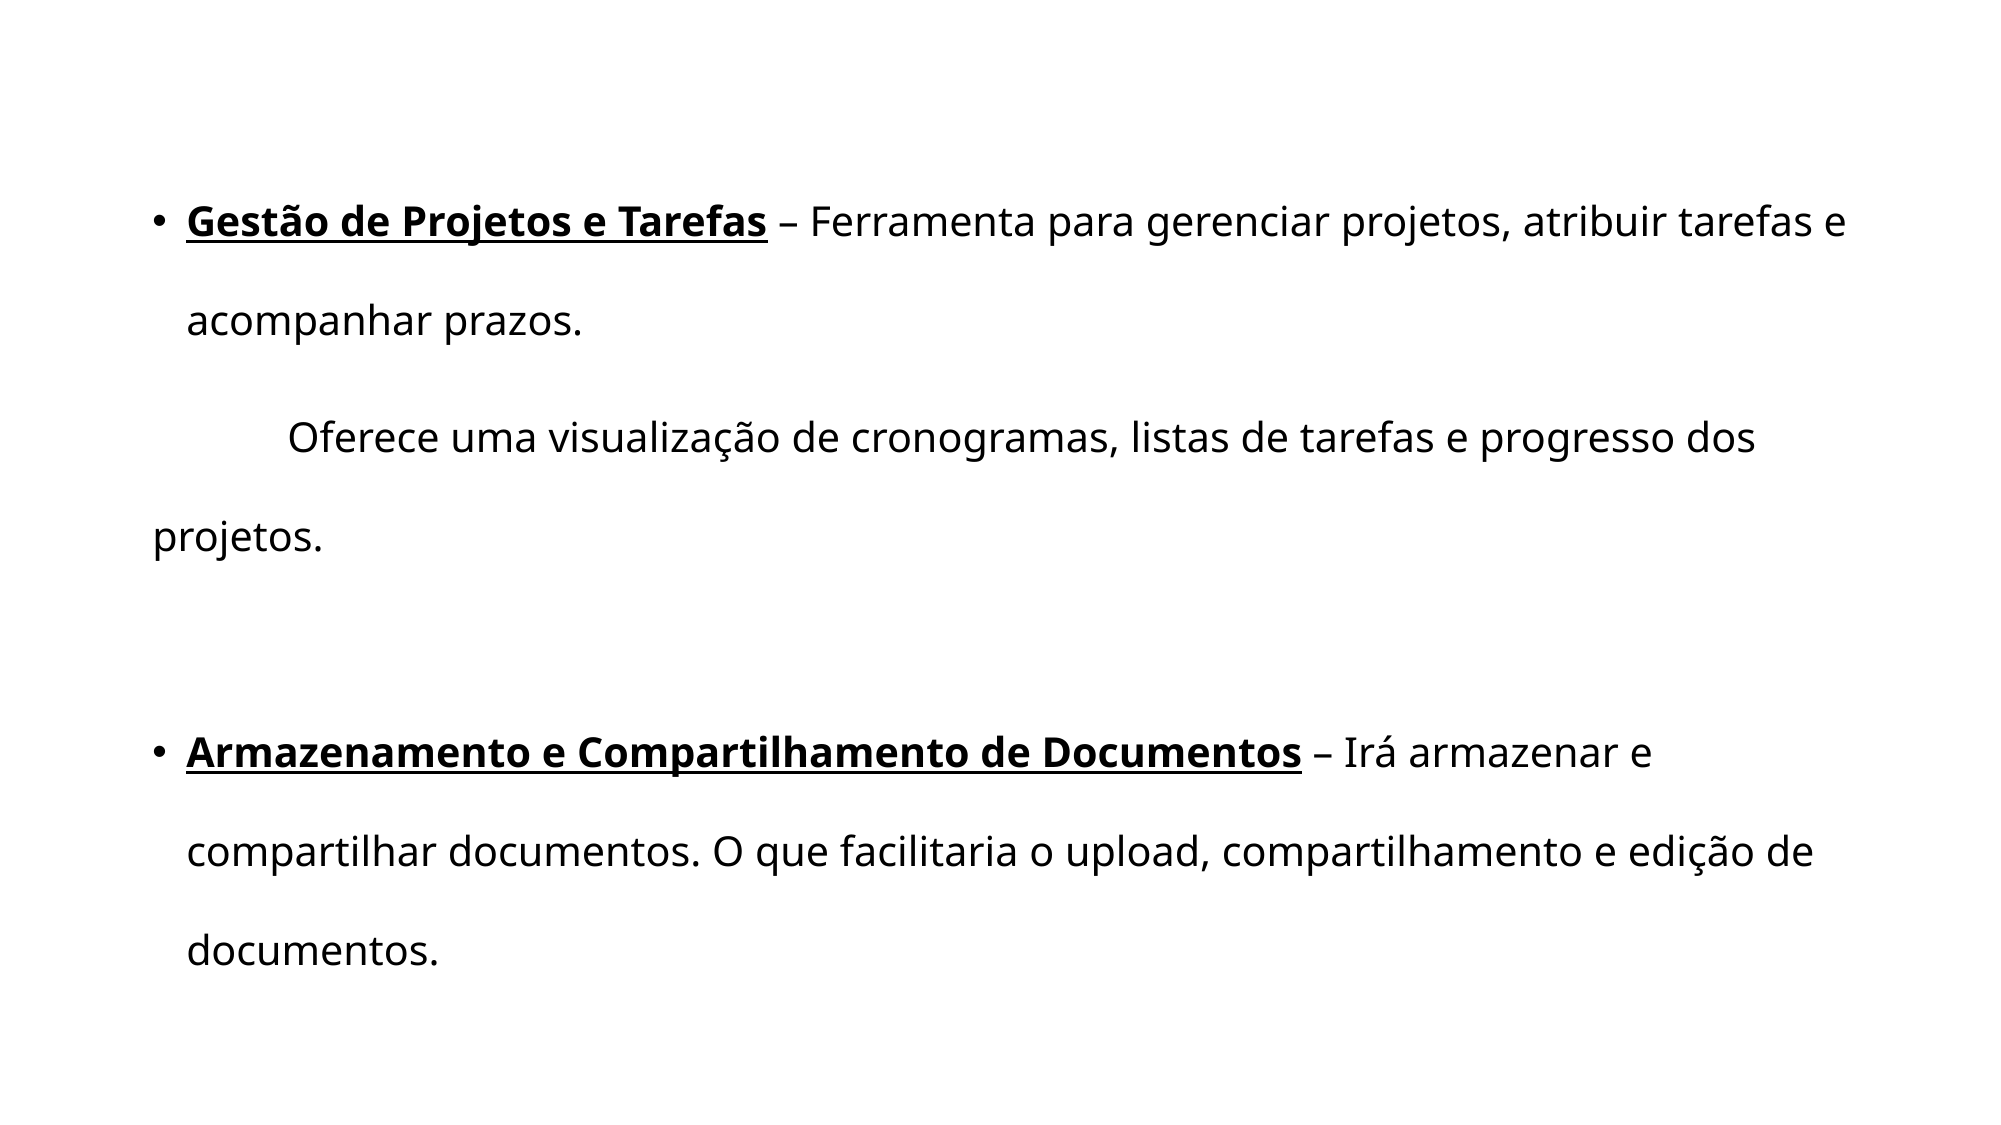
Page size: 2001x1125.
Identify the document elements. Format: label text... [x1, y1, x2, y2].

list Gestão de Projetos e Tarefas – Ferramenta para gerenciar projetos, atribuir tarefas e acompanhar prazos. Oferece uma visualização de cronogramas, listas de tarefas e progresso dos projetos. Armazenamento e Compartilhamento de Documentos – Irá armazenar e compartilhar documentos. O que facilitaria o upload, compartilhamento e edição de documentos. [137, 138, 1927, 985]
